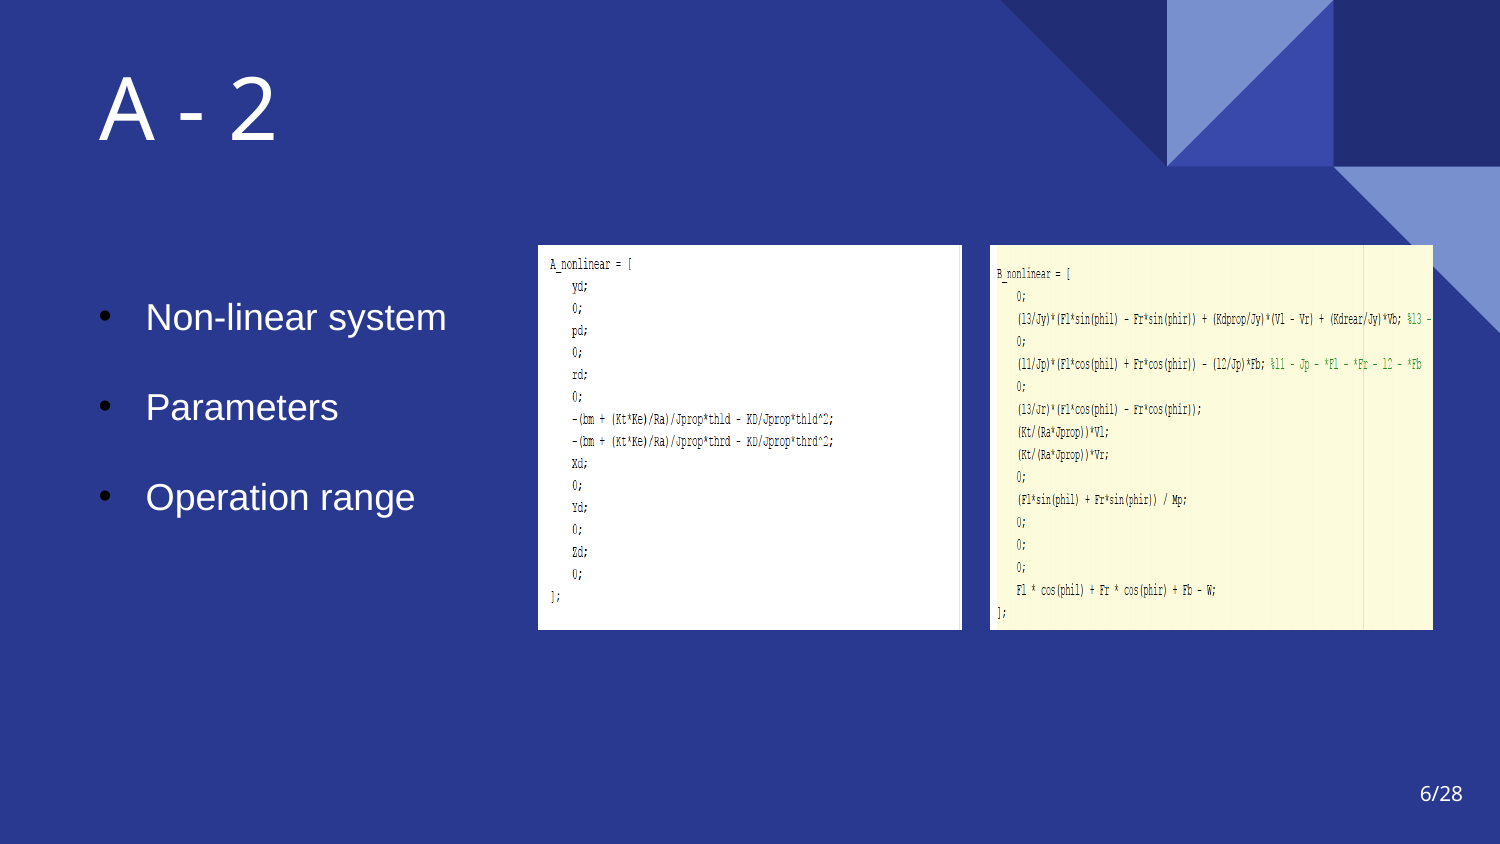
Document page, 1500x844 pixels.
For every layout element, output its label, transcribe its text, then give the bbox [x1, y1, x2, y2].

picture [538, 245, 962, 630]
title A - 2 [84, 34, 1433, 173]
slide_number 6/28 [1387, 762, 1478, 828]
text_box Non-linear system Parameters Operation range [84, 285, 533, 526]
picture [990, 245, 1434, 630]
